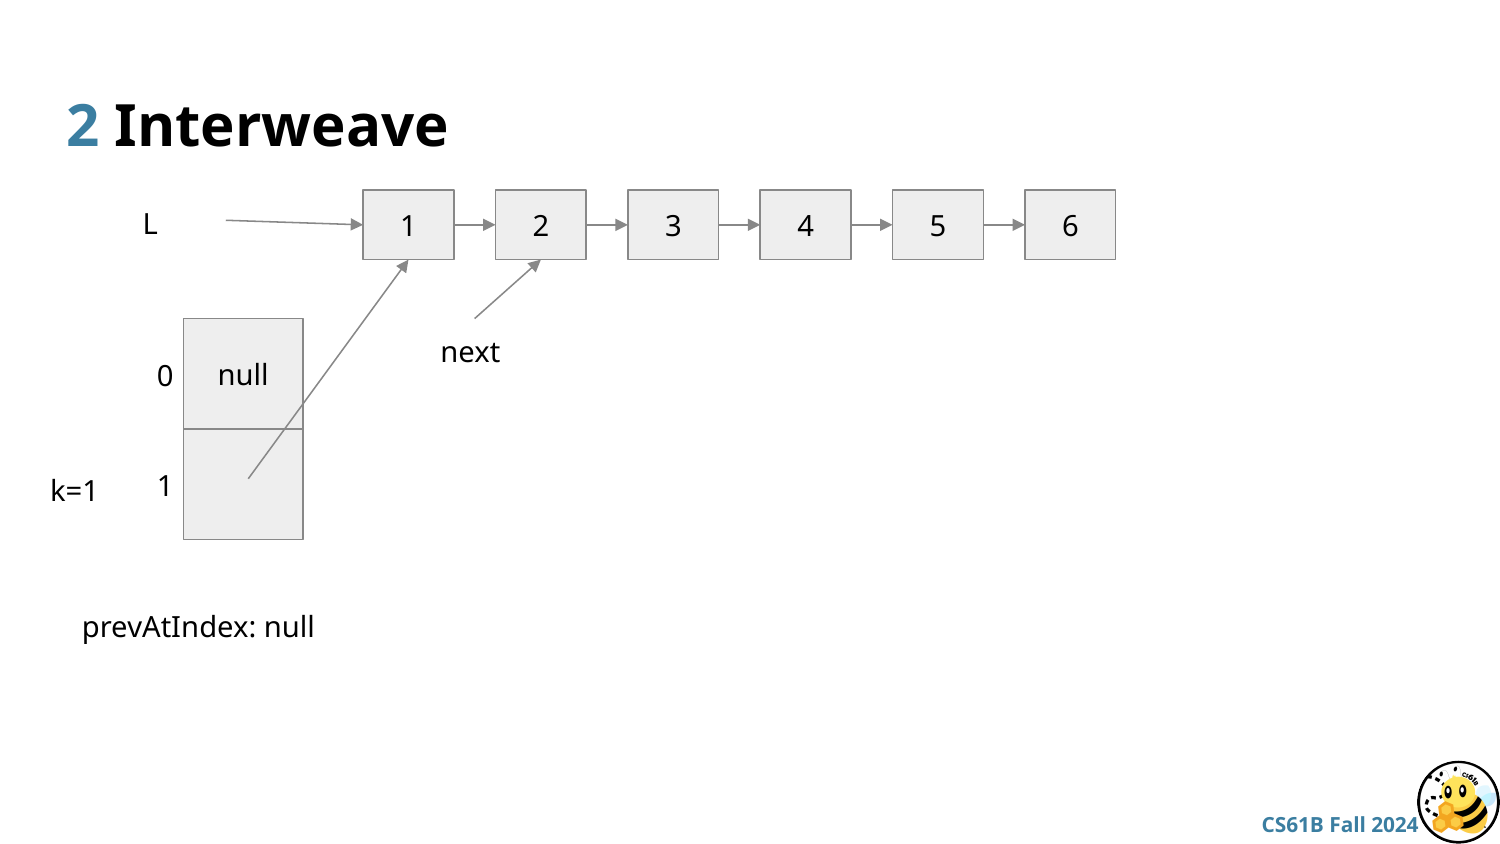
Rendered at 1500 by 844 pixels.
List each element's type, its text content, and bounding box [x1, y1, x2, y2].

text_box [183, 429, 303, 540]
text_box prevAtIndex: null [66, 592, 336, 643]
text_box 1 [141, 452, 184, 517]
text_box 3 [627, 190, 719, 260]
text_box L [127, 190, 226, 251]
text_box 2 [495, 190, 587, 260]
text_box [474, 259, 542, 319]
text_box null [183, 318, 243, 429]
text_box next [425, 318, 524, 369]
picture [1417, 760, 1500, 844]
text_box 4 [760, 190, 851, 260]
text_box 6 [1024, 190, 1116, 260]
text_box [225, 220, 364, 226]
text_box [248, 259, 409, 480]
text_box 0 [141, 341, 184, 406]
text_box 5 [892, 190, 984, 260]
text_box 1 [363, 190, 454, 260]
title 2 Interweave [51, 72, 1449, 167]
text_box k=1 [35, 457, 134, 510]
